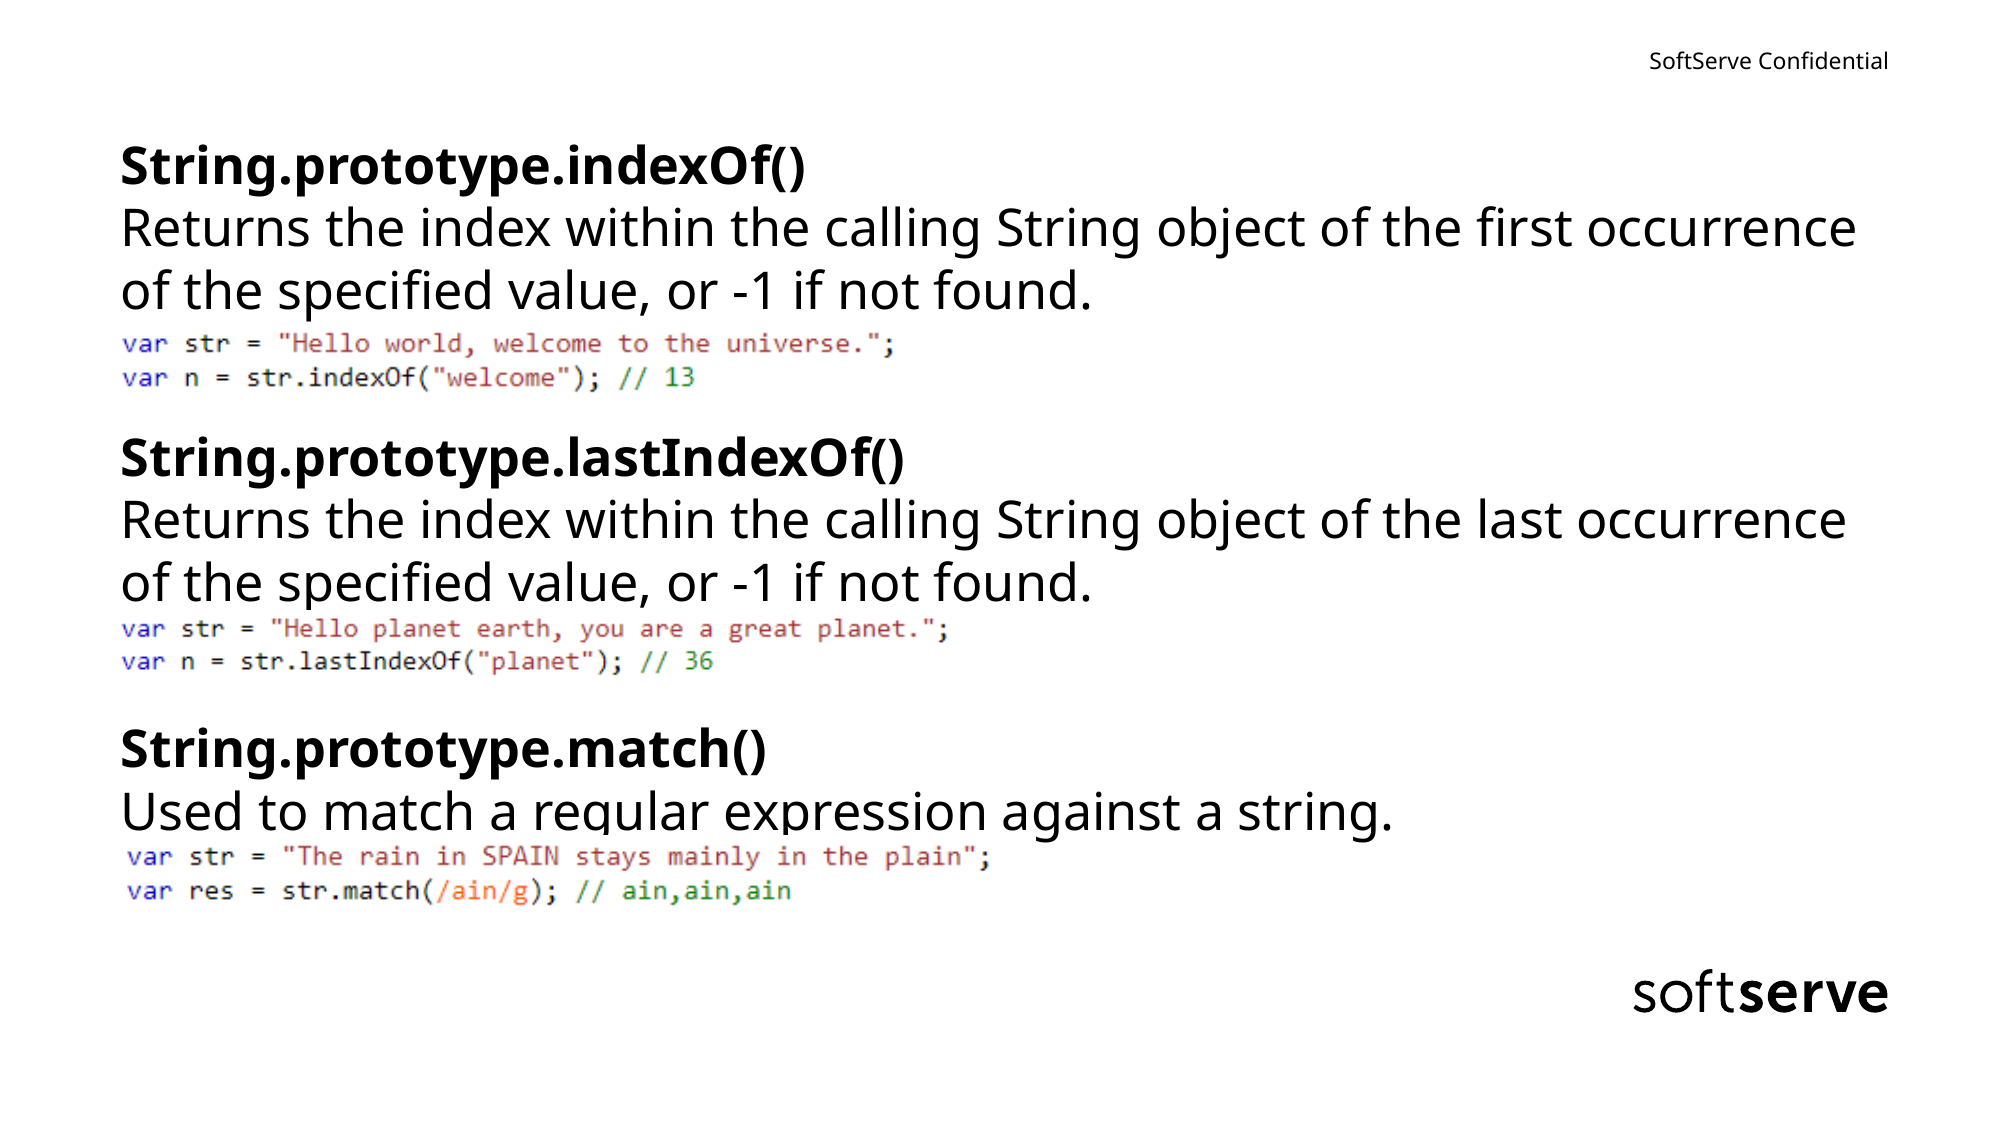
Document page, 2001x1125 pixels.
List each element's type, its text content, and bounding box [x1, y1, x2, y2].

picture [111, 835, 1004, 911]
list String.prototype.indexOf() Returns the index within the calling String object of the first occurrence of the specified value, or -1 if not found. String.prototype.lastIndexOf() Returns the index within the calling String object of the last occurrence of the specified value, or -1 if not found. String.prototype.match() Used to match a regular expression against a string. [120, 125, 1896, 1088]
picture [108, 610, 956, 677]
picture [110, 324, 926, 396]
